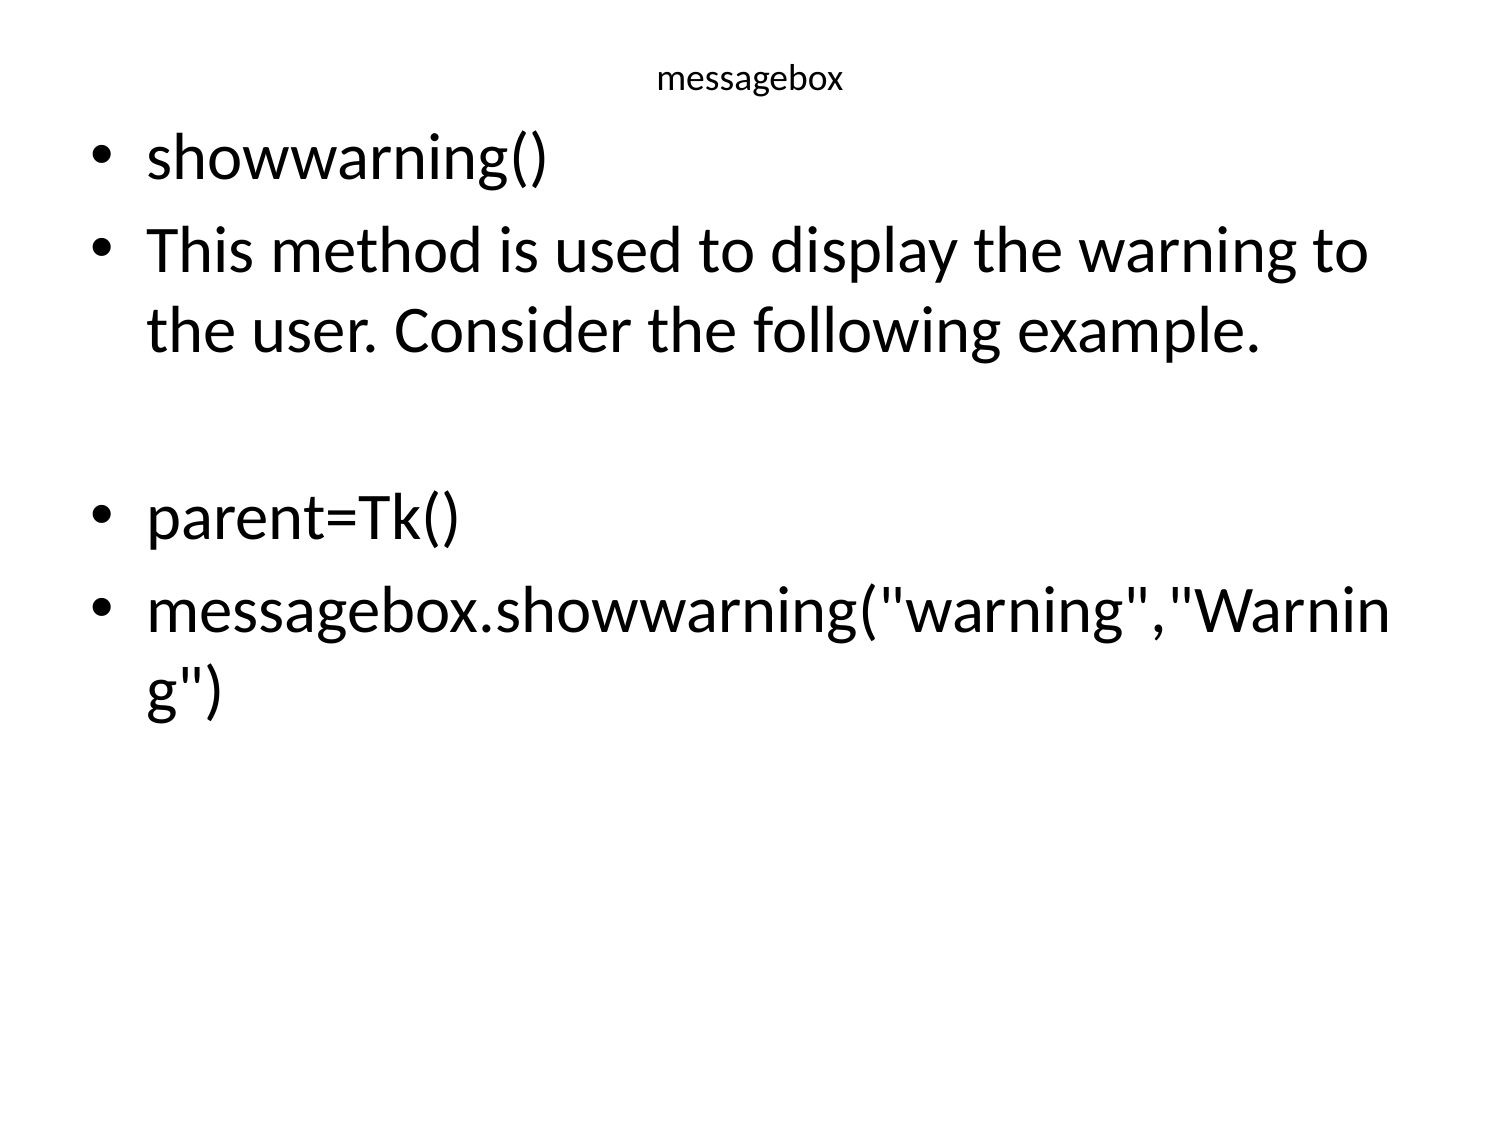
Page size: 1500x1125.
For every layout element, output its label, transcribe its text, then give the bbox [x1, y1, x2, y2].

list showwarning() This method is used to display the warning to the user. Consider the following example. parent=Tk() messagebox.showwarning("warning","Warning") [75, 105, 1425, 1090]
title messagebox [75, 45, 1425, 105]
